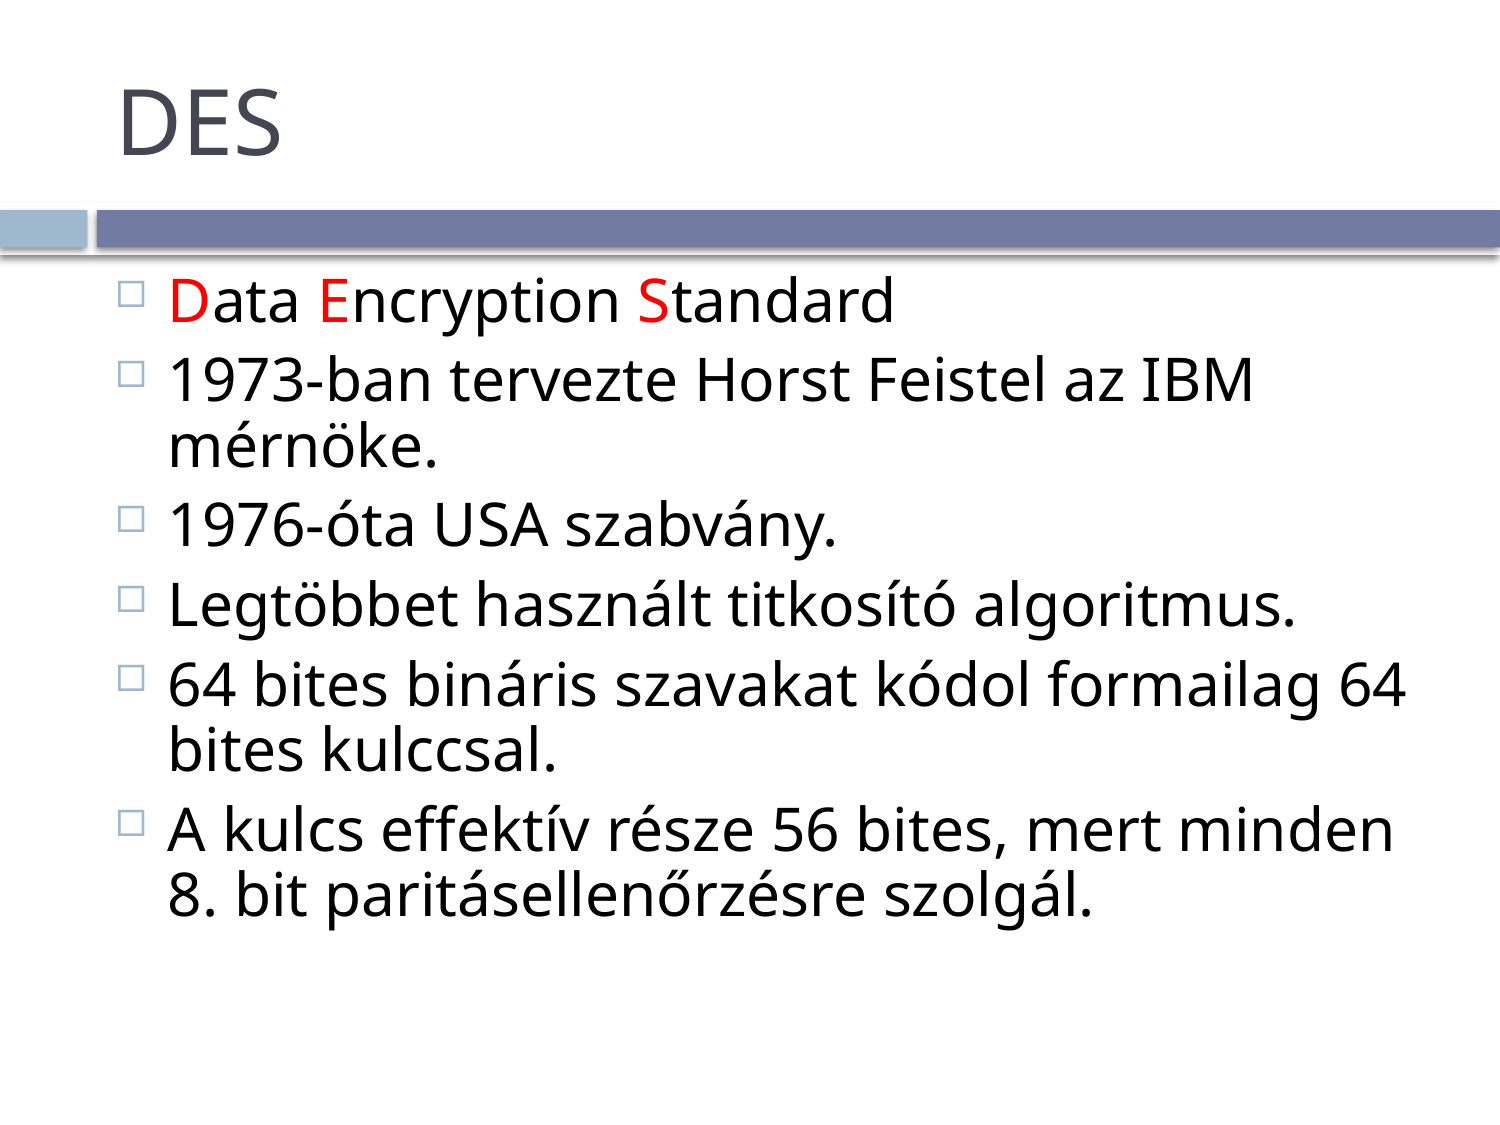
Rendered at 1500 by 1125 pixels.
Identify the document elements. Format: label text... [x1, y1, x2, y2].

title DES [100, 37, 1438, 200]
list Data Encryption Standard 1973-ban tervezte Horst Feistel az IBM mérnöke. 1976-óta USA szabvány. Legtöbbet használt titkosító algoritmus. 64 bites bináris szavakat kódol formailag 64 bites kulccsal. A kulcs effektív része 56 bites, mert minden 8. bit paritásellenőrzésre szolgál. [100, 262, 1438, 1000]
